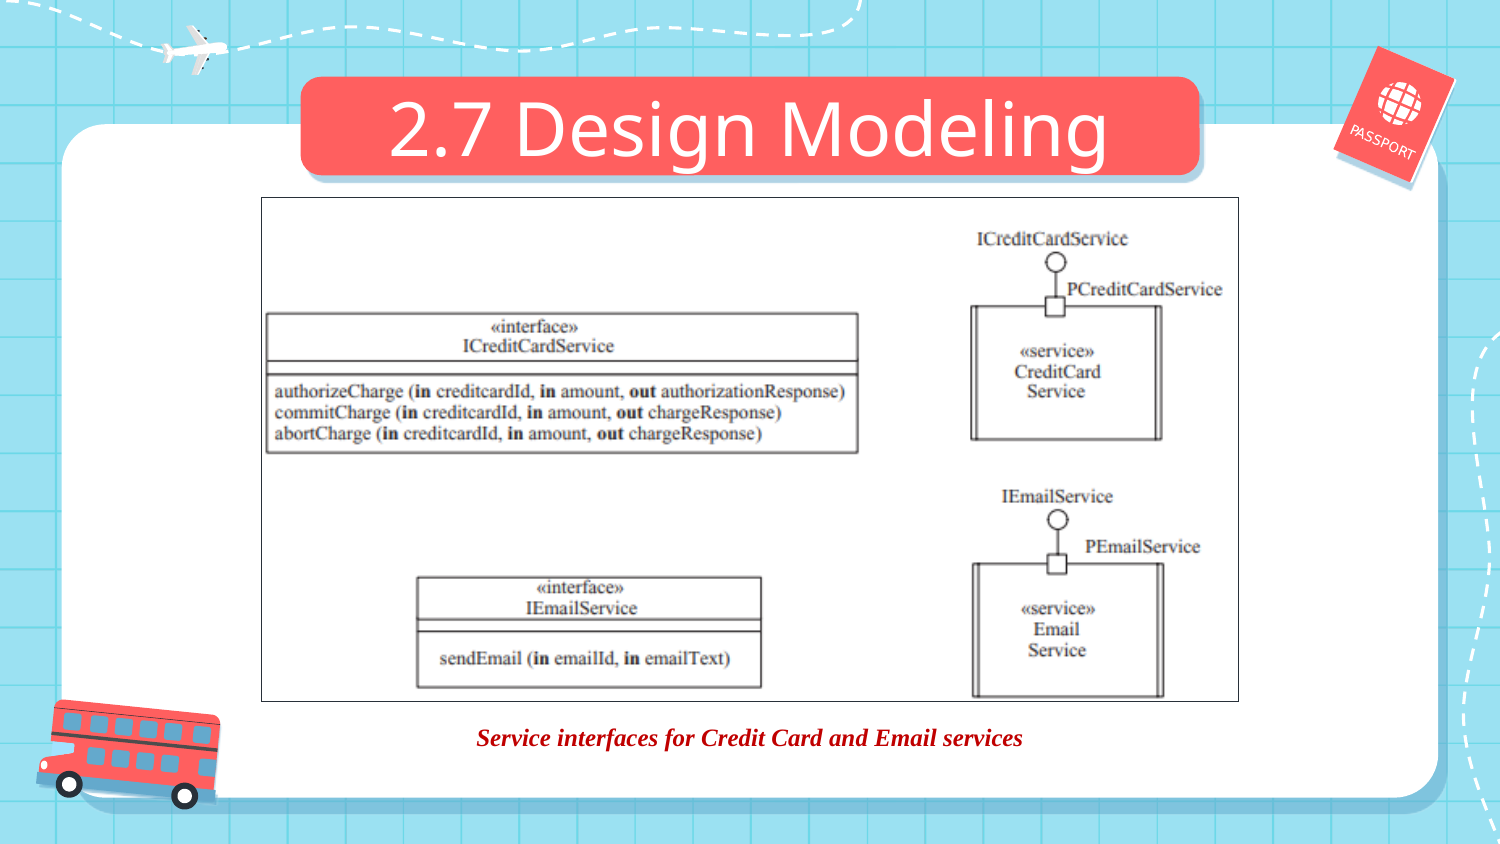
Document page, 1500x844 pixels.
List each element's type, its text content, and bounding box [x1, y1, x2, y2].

title 2.7 Design Modeling [118, 88, 1382, 164]
picture [261, 197, 1239, 702]
text_box Service interfaces for Credit Card and Email services [412, 712, 1088, 758]
text_box [302, 164, 1198, 176]
text_box [302, 76, 1198, 88]
